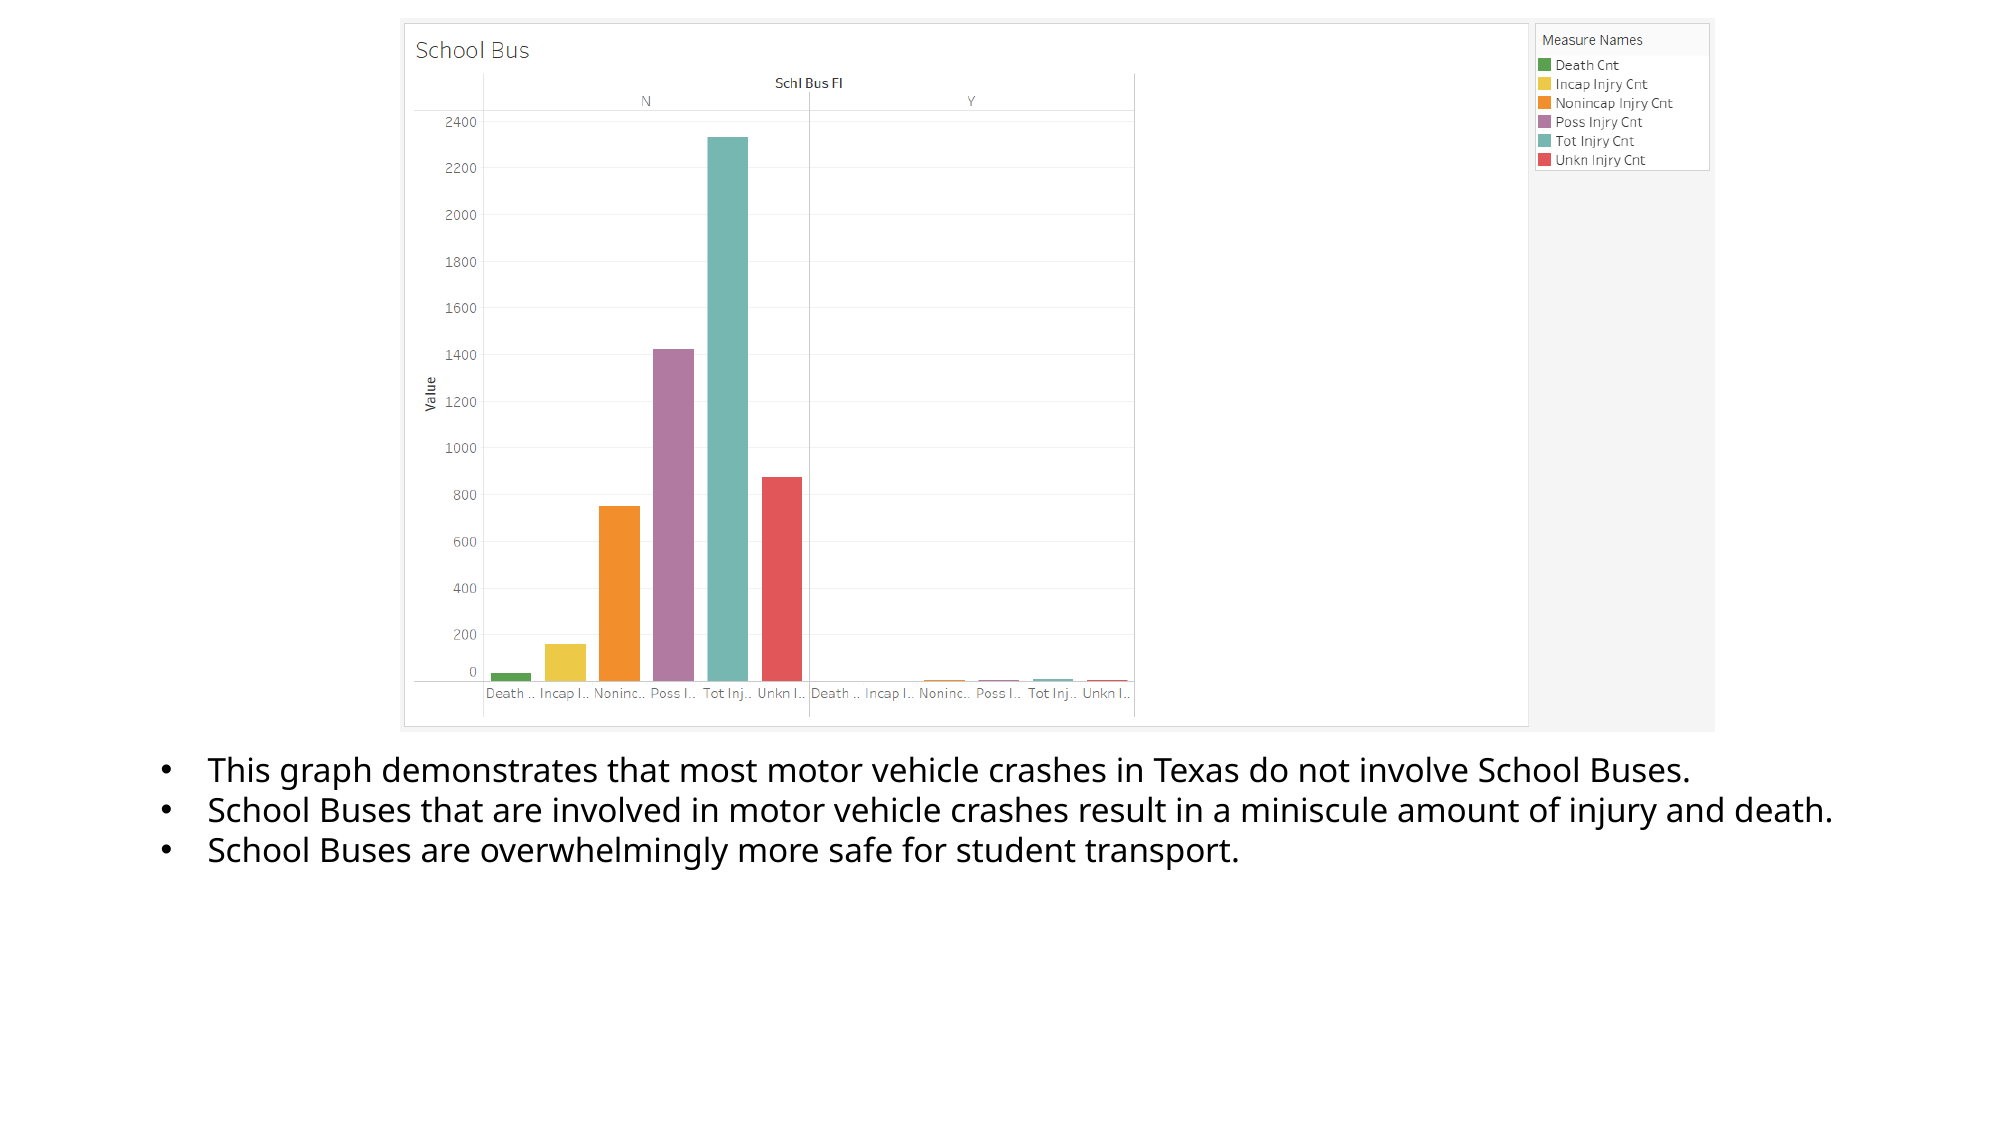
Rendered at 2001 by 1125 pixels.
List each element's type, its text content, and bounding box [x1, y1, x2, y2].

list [400, 18, 1715, 733]
text_box This graph demonstrates that most motor vehicle crashes in Texas do not involve School Buses. School Buses that are involved in motor vehicle crashes result in a miniscule amount of injury and death. School Buses are overwhelmingly more safe for student transport. [145, 741, 1920, 922]
